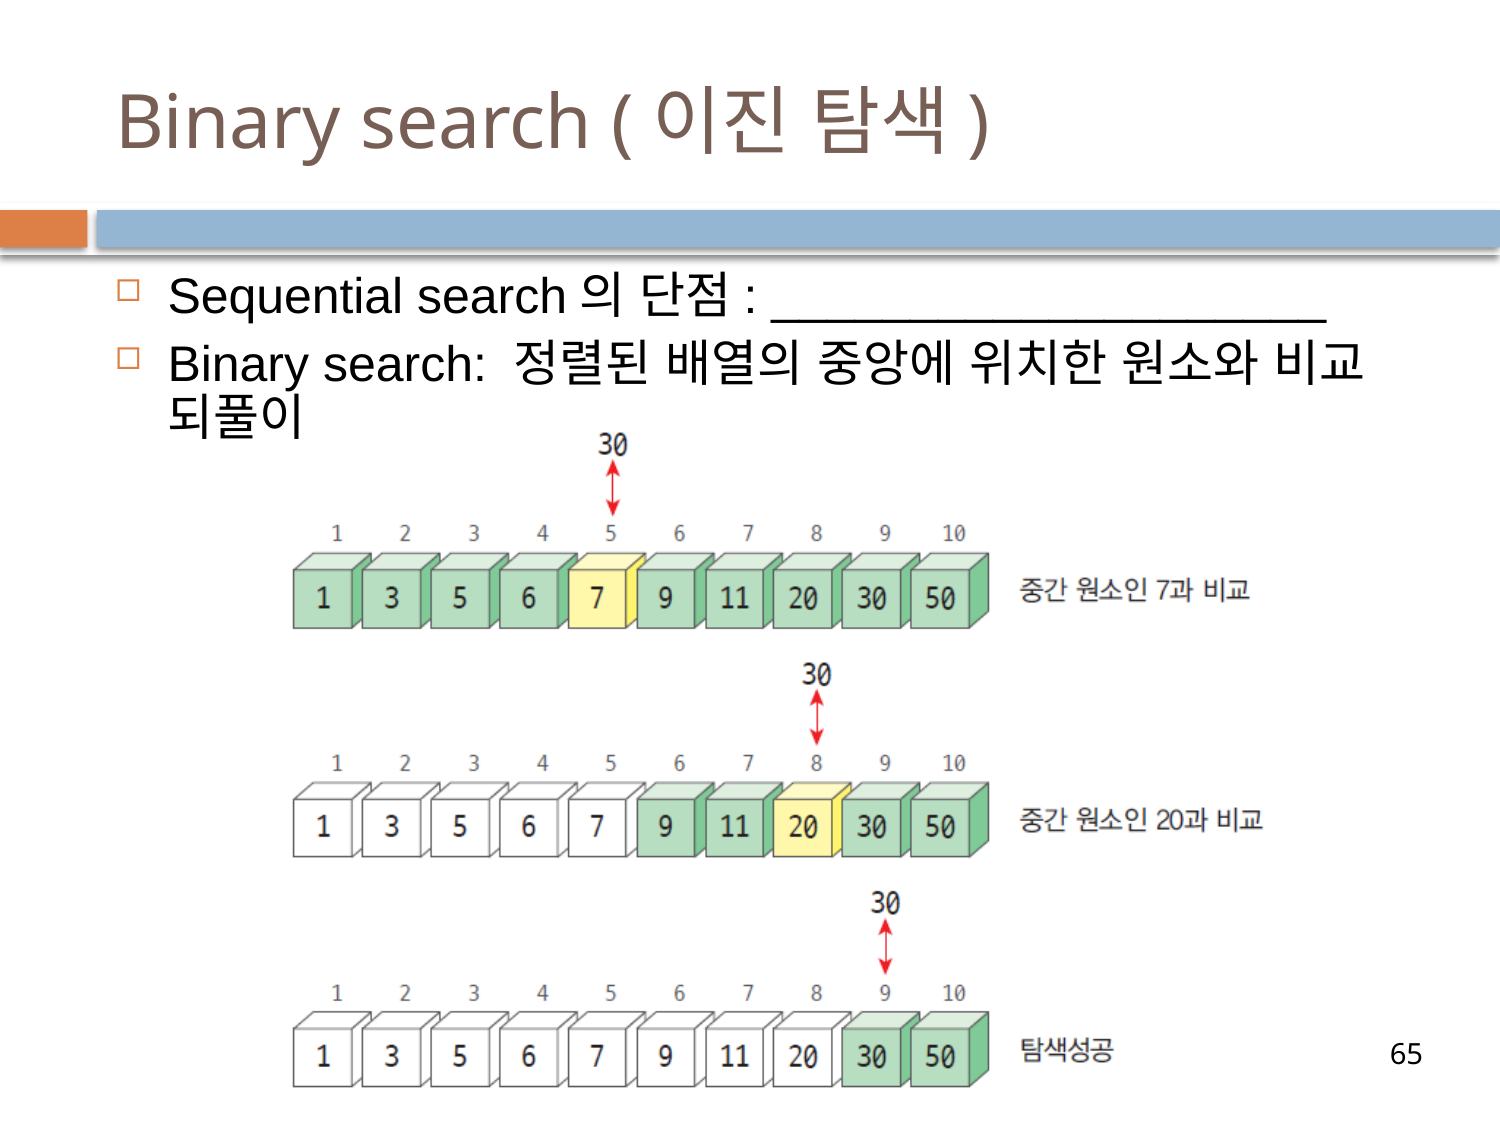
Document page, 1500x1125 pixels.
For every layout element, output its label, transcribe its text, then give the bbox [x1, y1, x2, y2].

slide_number 65 [1283, 1024, 1438, 1085]
title Binary search (이진 탐색) [100, 37, 1438, 200]
picture [257, 408, 1279, 1108]
list Sequential search의 단점: ____________________ Binary search: 정렬된 배열의 중앙에 위치한 원소와 비교 되풀이 [100, 262, 1438, 1000]
